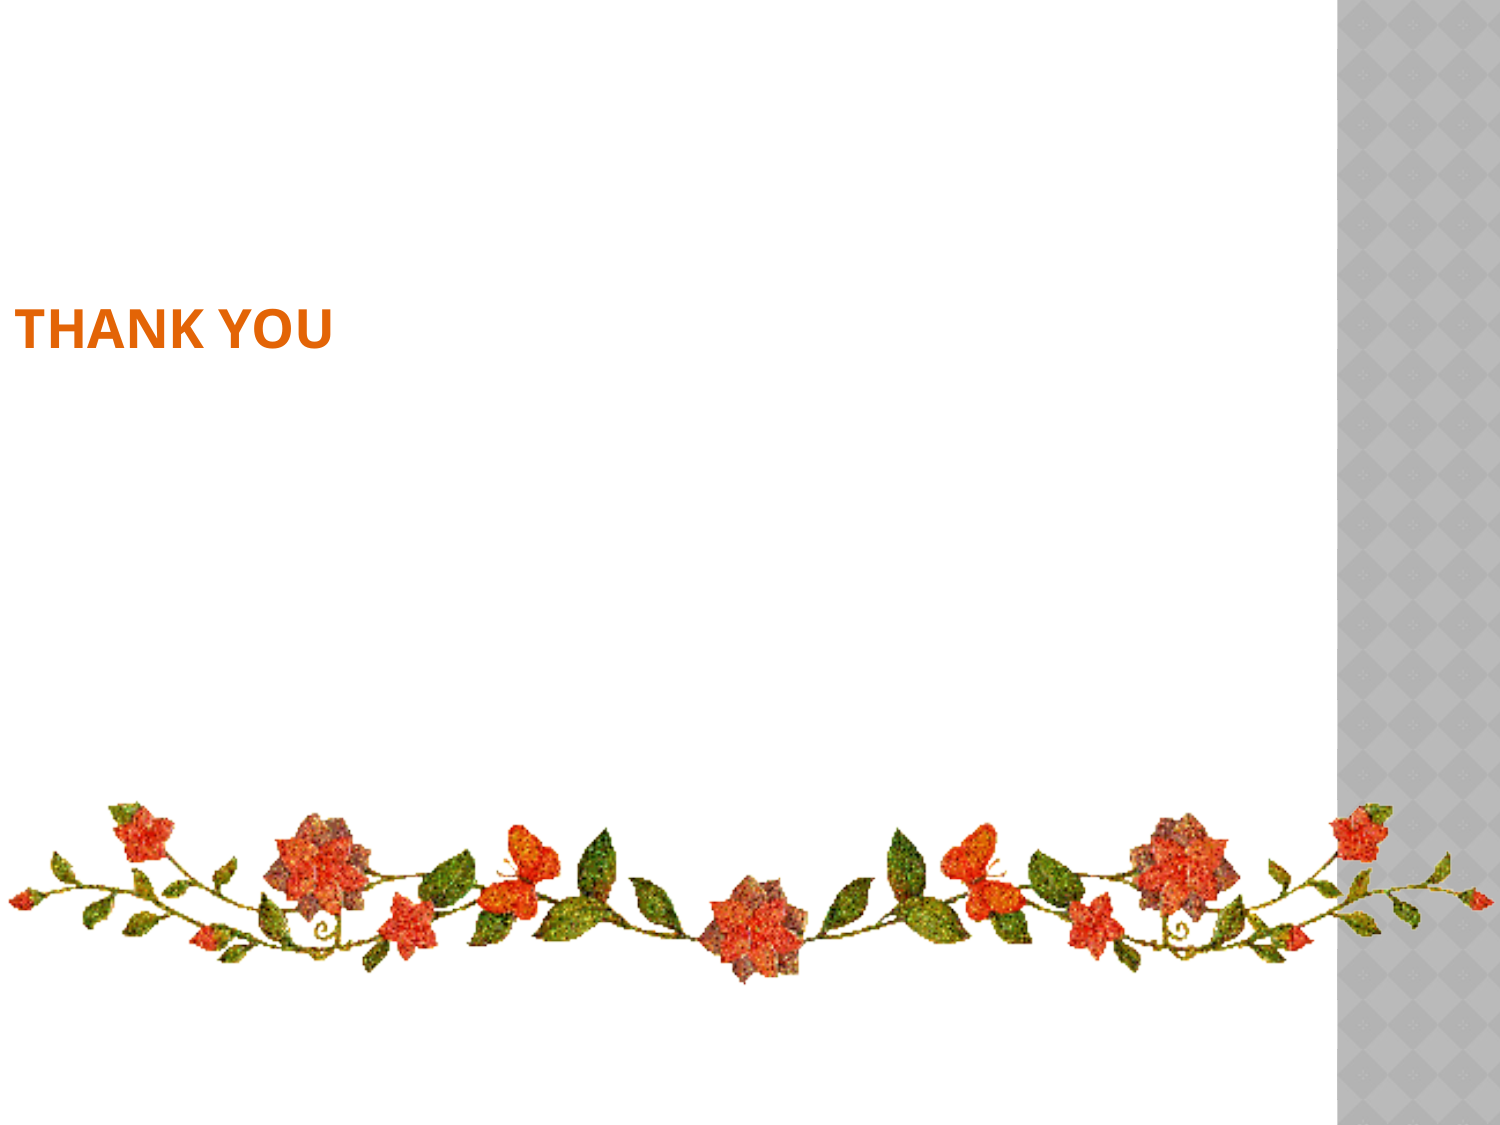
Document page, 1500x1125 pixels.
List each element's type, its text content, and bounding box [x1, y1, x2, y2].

picture [0, 799, 1500, 988]
list THANK YOU [0, 287, 1500, 763]
